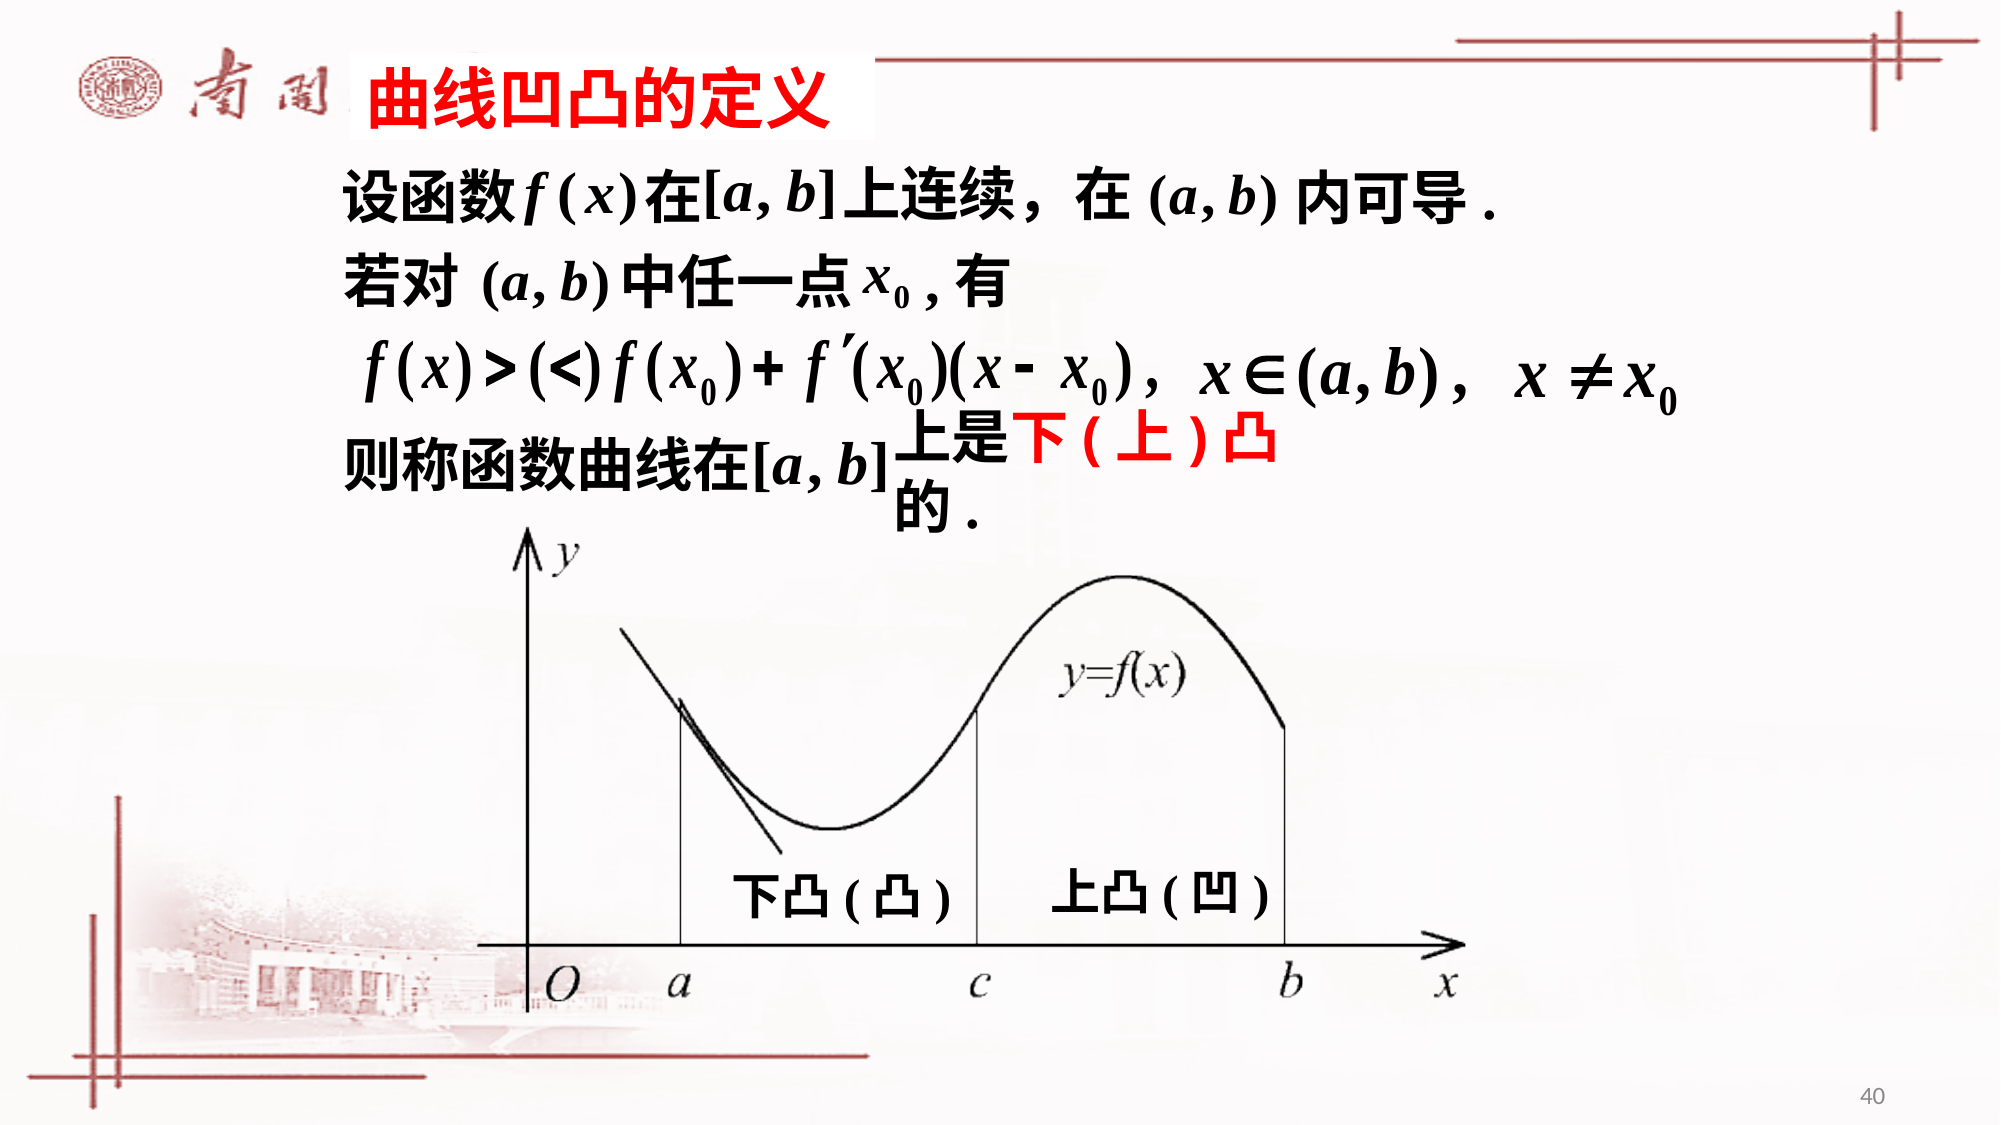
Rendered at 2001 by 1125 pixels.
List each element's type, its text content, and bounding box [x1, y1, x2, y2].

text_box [1499, 324, 1693, 434]
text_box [345, 319, 1167, 418]
slide_number 40 [1433, 1065, 1901, 1125]
picture [465, 328, 1498, 1080]
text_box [326, 235, 1034, 325]
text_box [325, 149, 1514, 240]
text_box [325, 420, 1354, 514]
text_box 曲线凹凸的定义 [350, 52, 876, 141]
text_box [1185, 331, 1481, 423]
